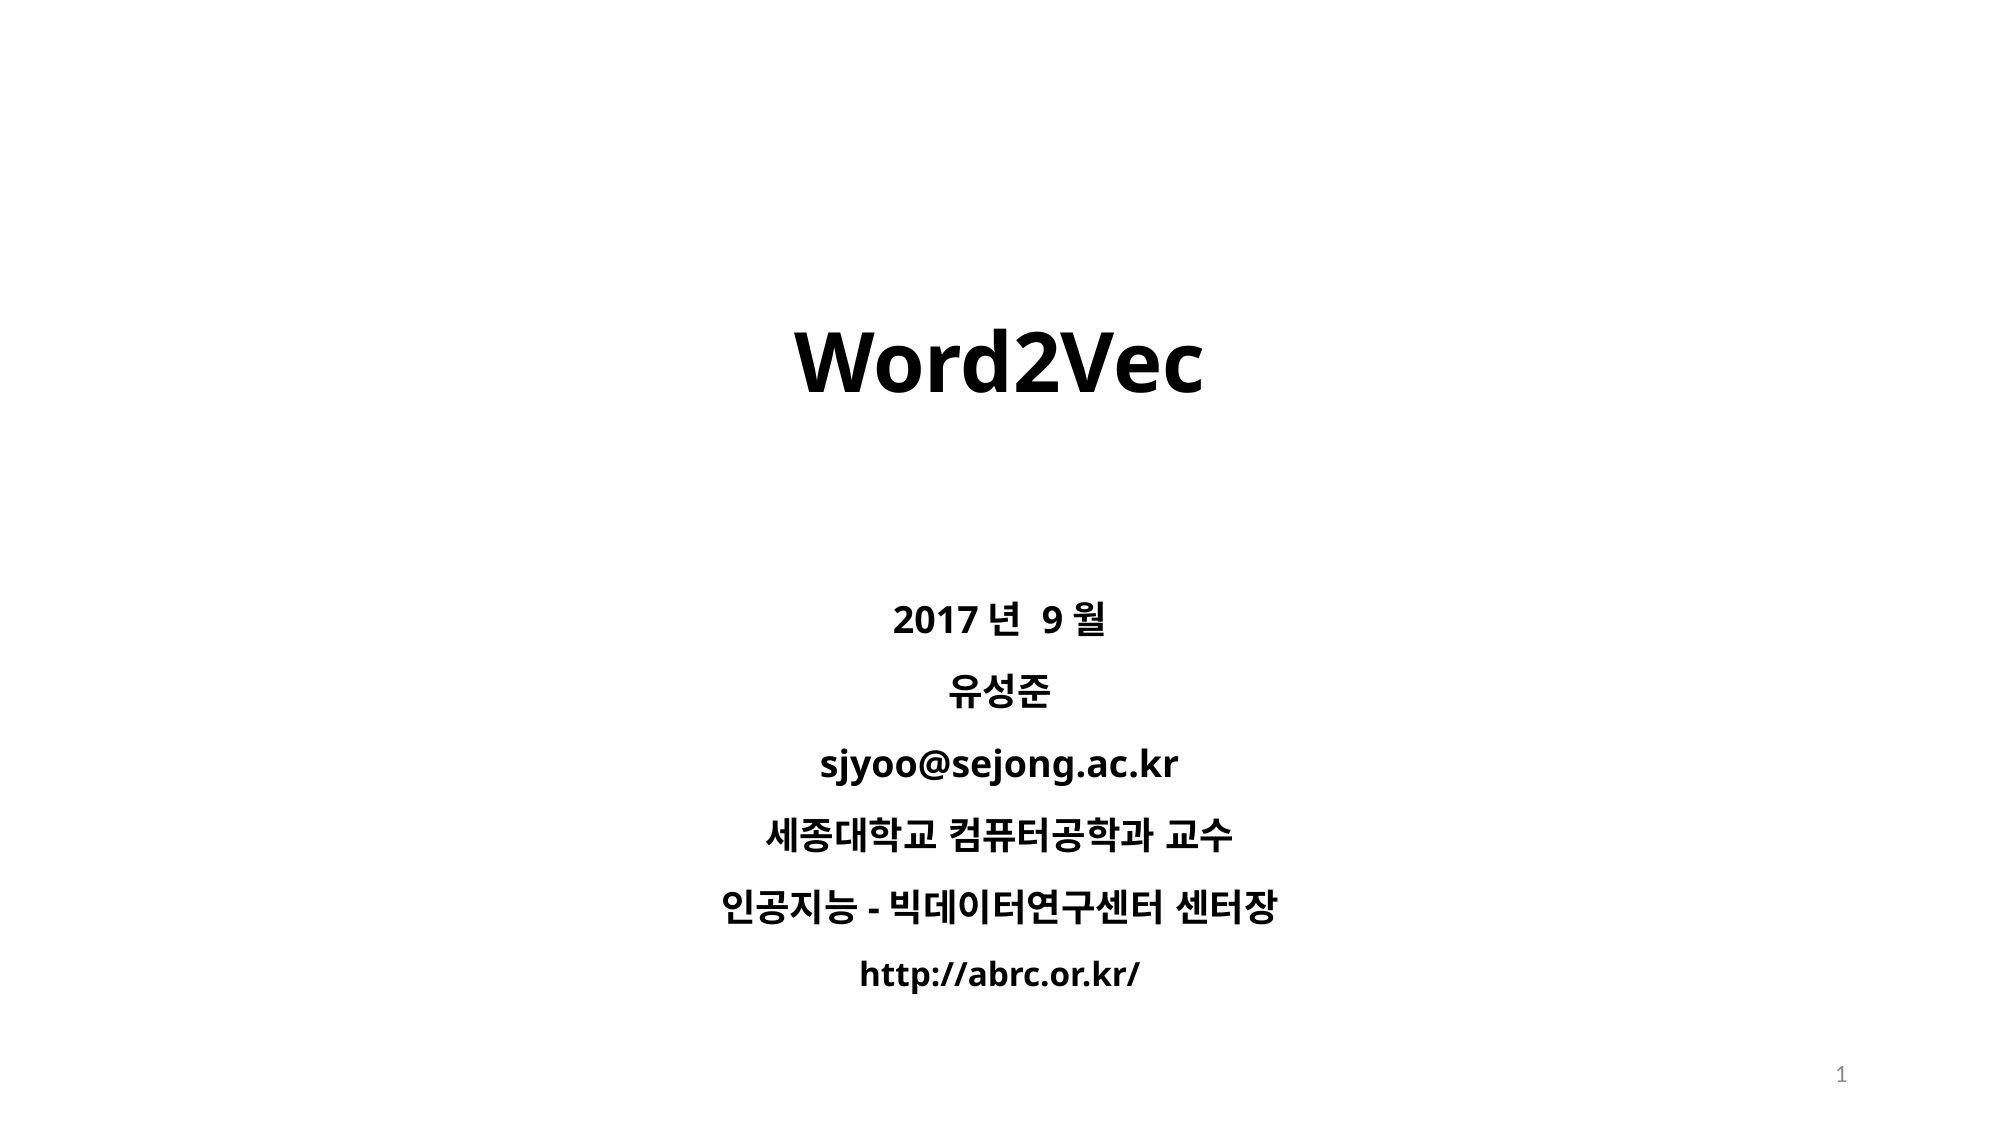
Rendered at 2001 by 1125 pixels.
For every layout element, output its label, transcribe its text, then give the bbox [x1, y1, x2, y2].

slide_number 1 [1412, 1042, 1863, 1103]
text_box Word2Vec 2017년 9월 유성준 sjyoo@sejong.ac.kr 세종대학교 컴퓨터공학과 교수 인공지능-빅데이터연구센터 센터장 http://abrc.or.kr/ [706, 241, 1294, 1000]
